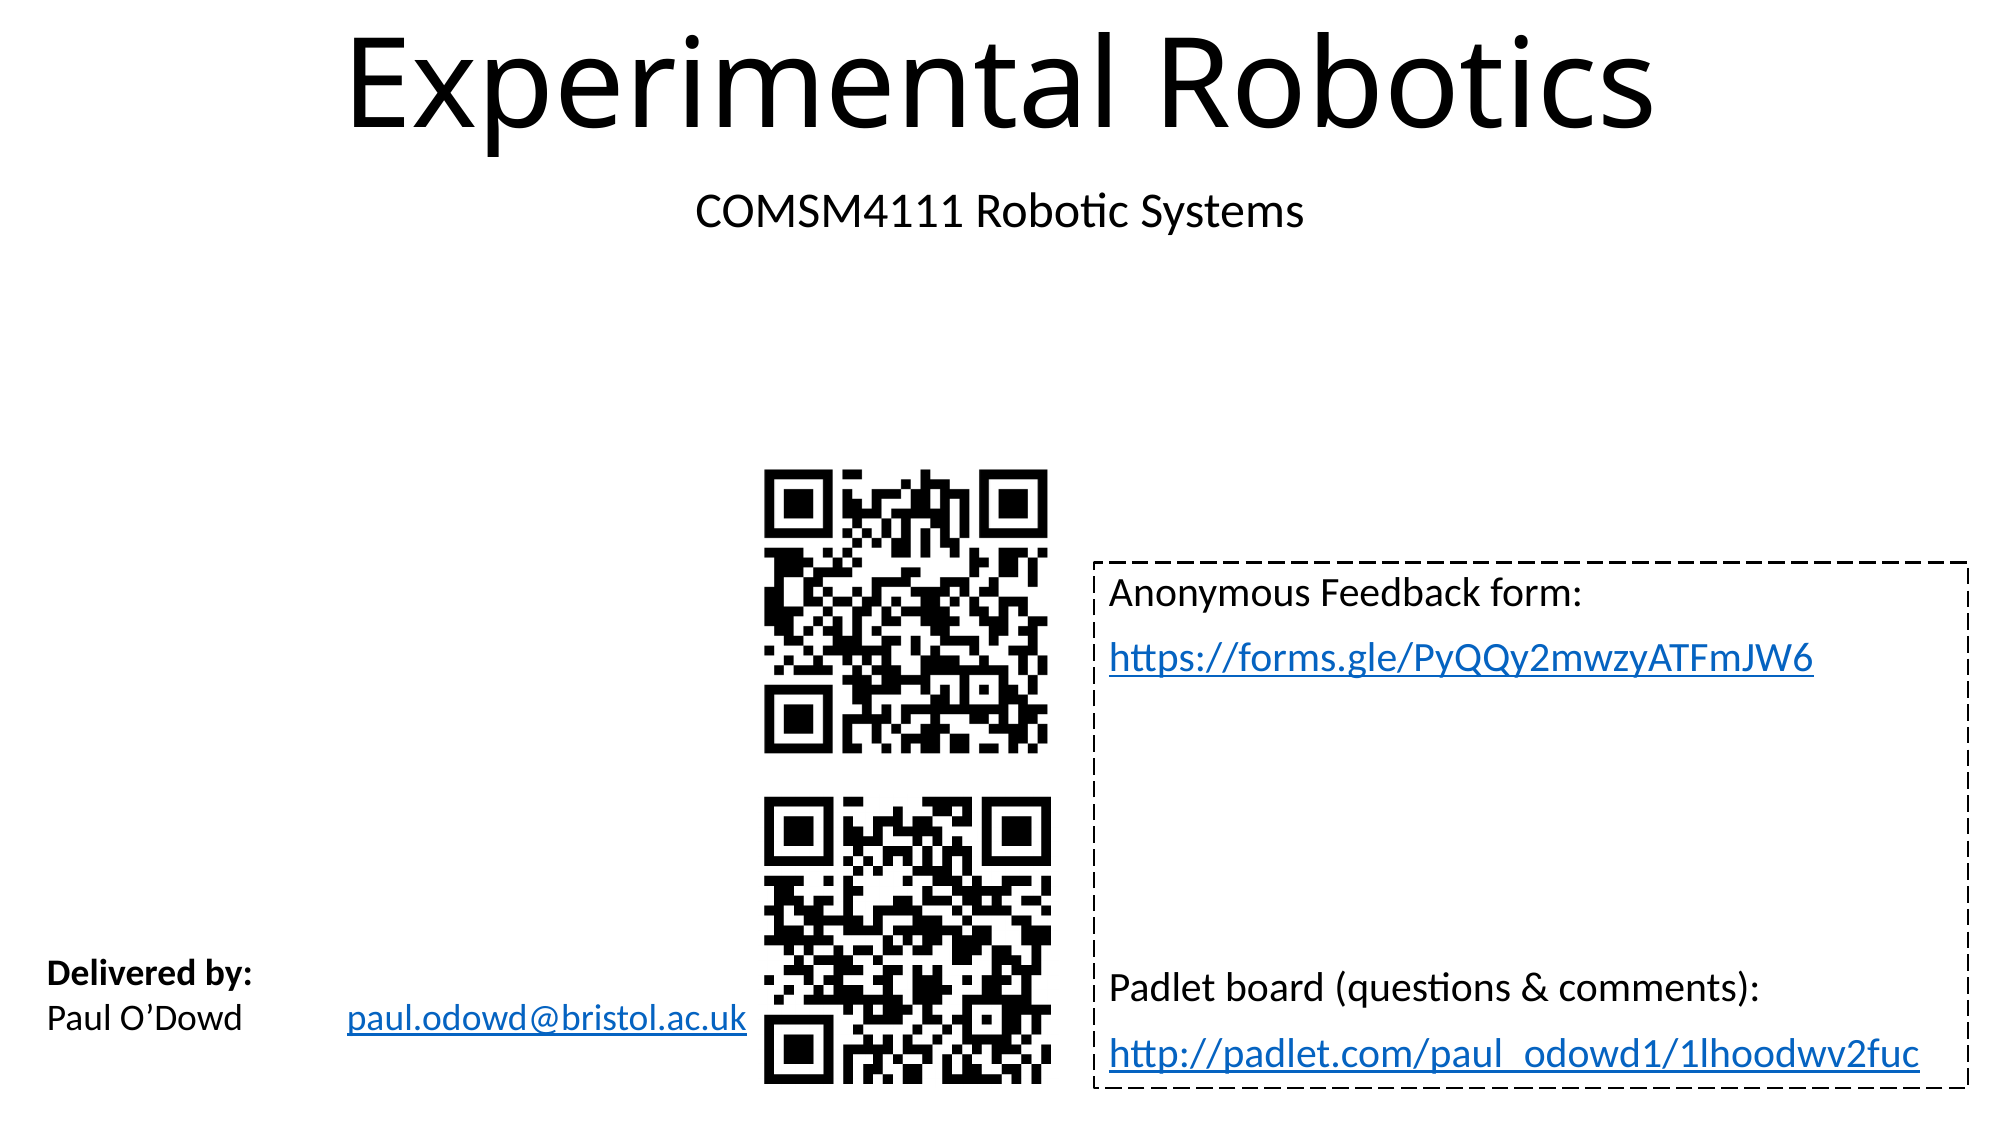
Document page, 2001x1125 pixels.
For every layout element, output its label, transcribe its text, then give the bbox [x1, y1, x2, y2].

subtitle COMSM4111 Robotic Systems [249, 177, 1750, 449]
title Experimental Robotics [249, 0, 1750, 163]
text_box Anonymous Feedback form: https://forms.gle/PyQQy2mwzyATFmJW6 Padlet board (questions & comments): http://padlet.com/paul_odowd1/1lhoodwv2fuc [1093, 562, 1968, 1088]
text_box Delivered by: Paul O’Dowd paul.odowd@bristol.ac.uk [32, 940, 758, 1046]
picture [723, 428, 1089, 1088]
